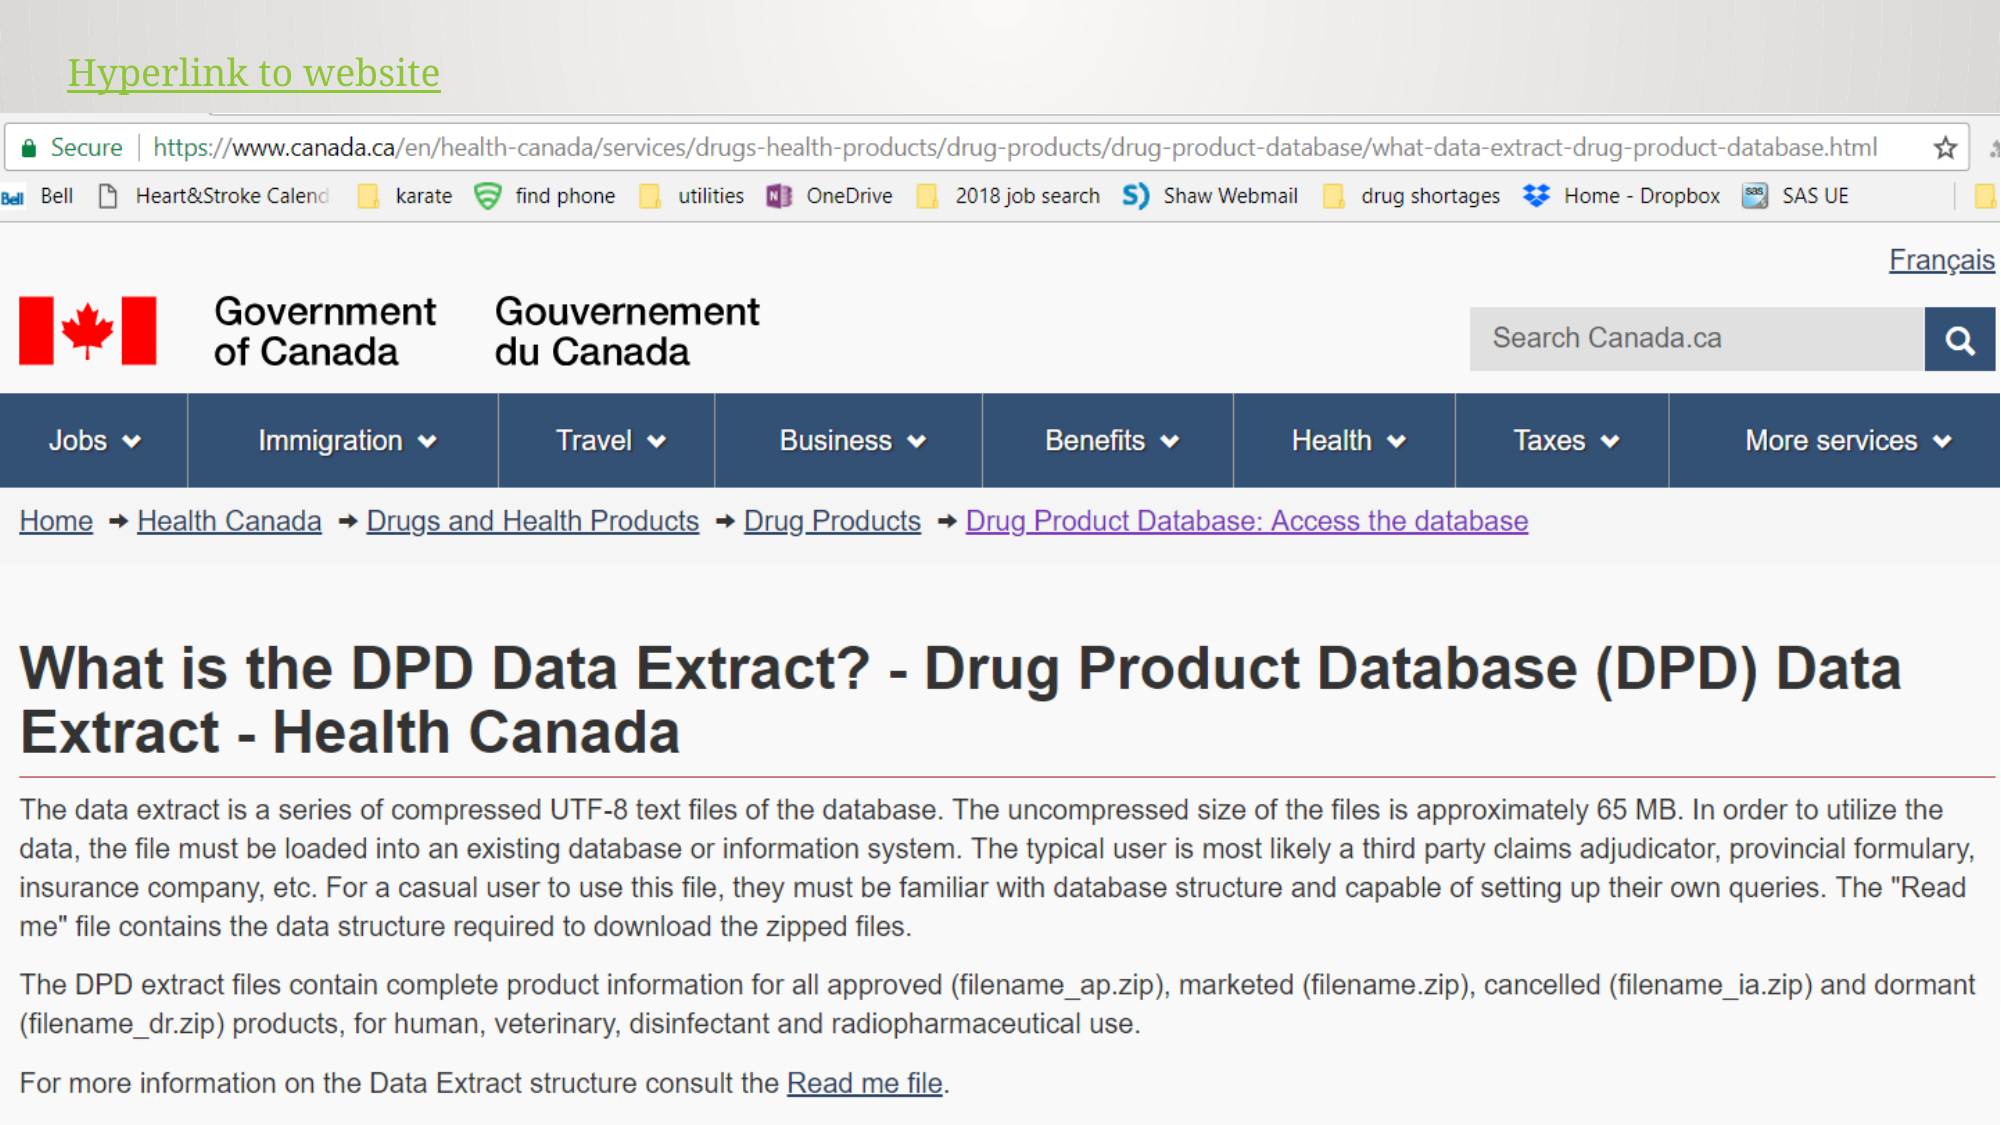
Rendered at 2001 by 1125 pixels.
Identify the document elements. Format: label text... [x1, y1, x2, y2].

text_box Hyperlink to website [52, 41, 461, 108]
picture [0, 113, 2000, 1125]
